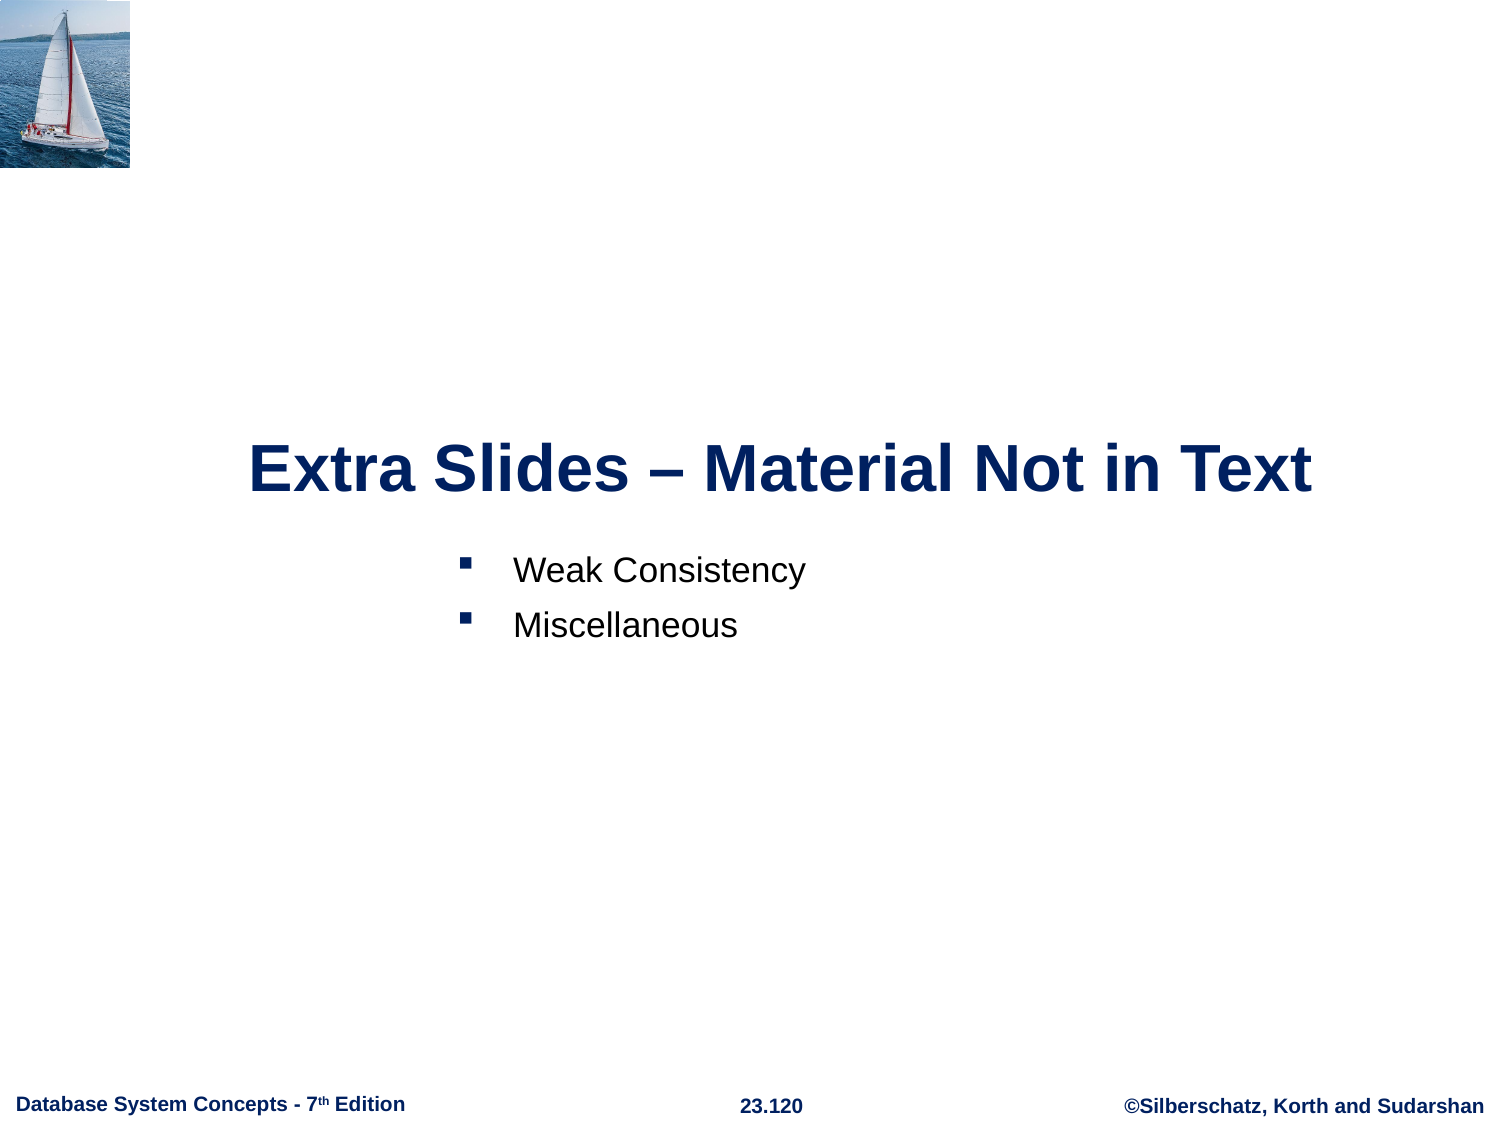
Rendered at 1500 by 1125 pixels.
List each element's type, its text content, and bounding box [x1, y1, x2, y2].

list Extra Slides – Material Not in Text [233, 416, 1362, 551]
picture [0, 0, 130, 168]
text_box Weak Consistency Miscellaneous [441, 539, 1204, 729]
